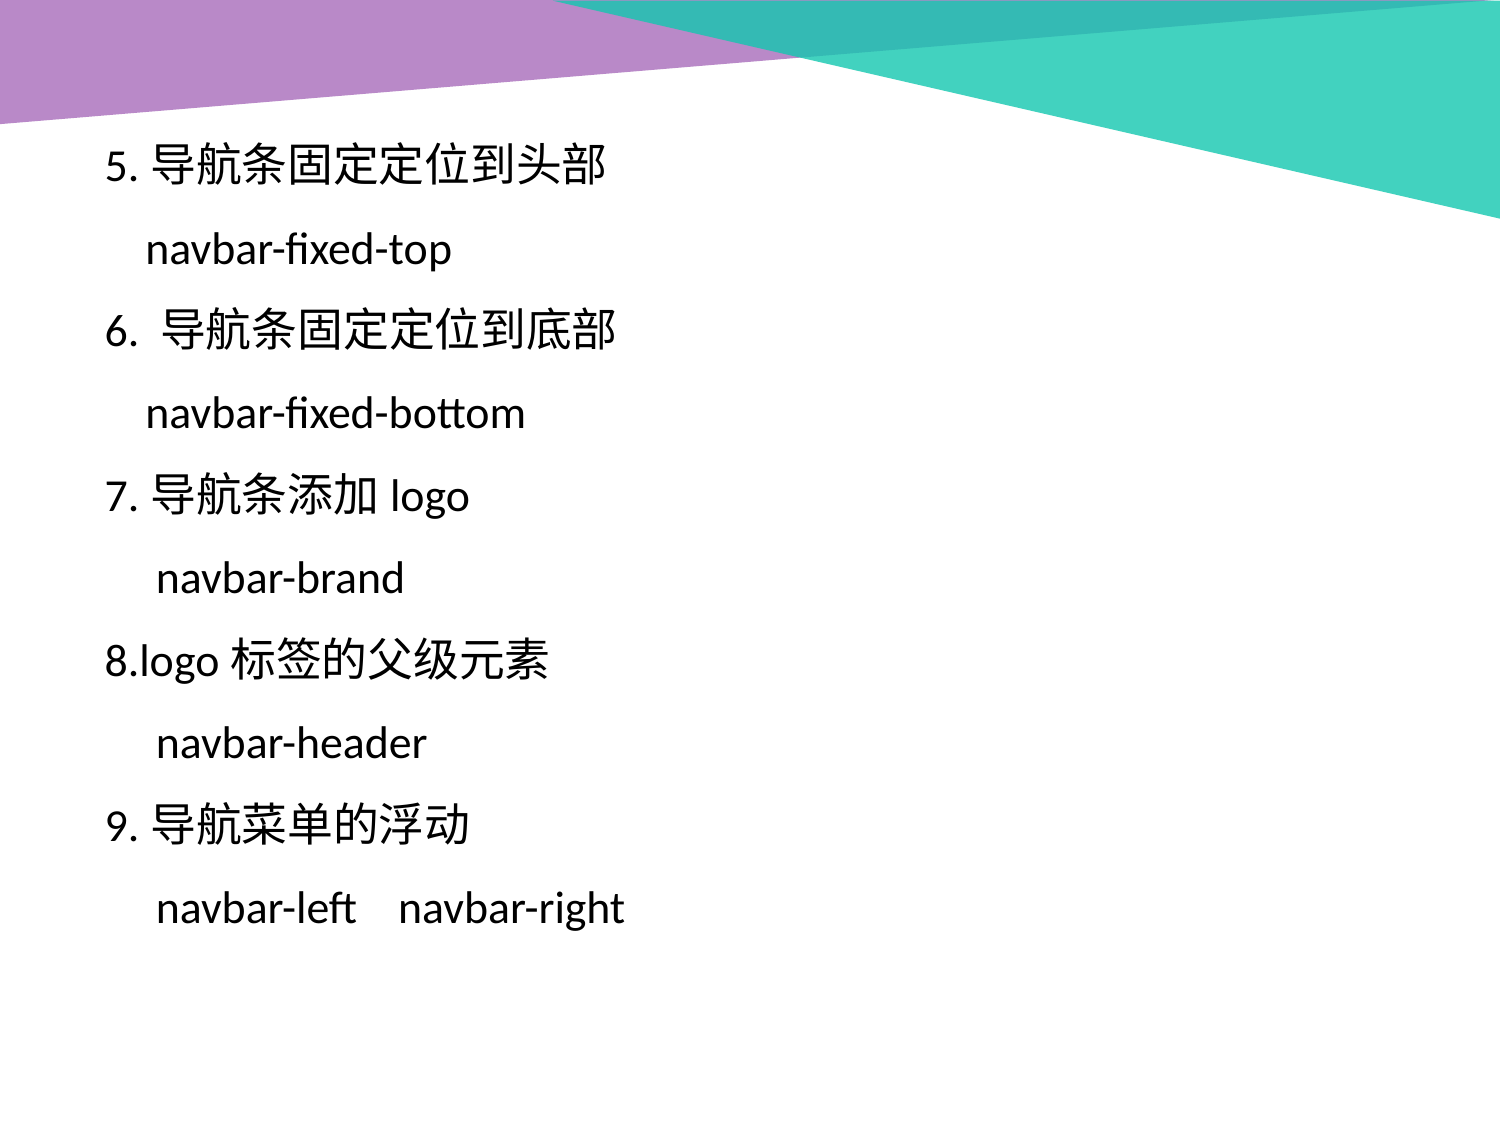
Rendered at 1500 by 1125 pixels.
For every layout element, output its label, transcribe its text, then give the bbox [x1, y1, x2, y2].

text_box 5.导航条固定定位到头部 navbar-fixed-top 6. 导航条固定定位到底部 navbar-fixed-bottom 7.导航条添加logo navbar-brand 8.logo标签的父级元素 navbar-header 9.导航菜单的浮动 navbar-left navbar-right [89, 100, 1411, 927]
